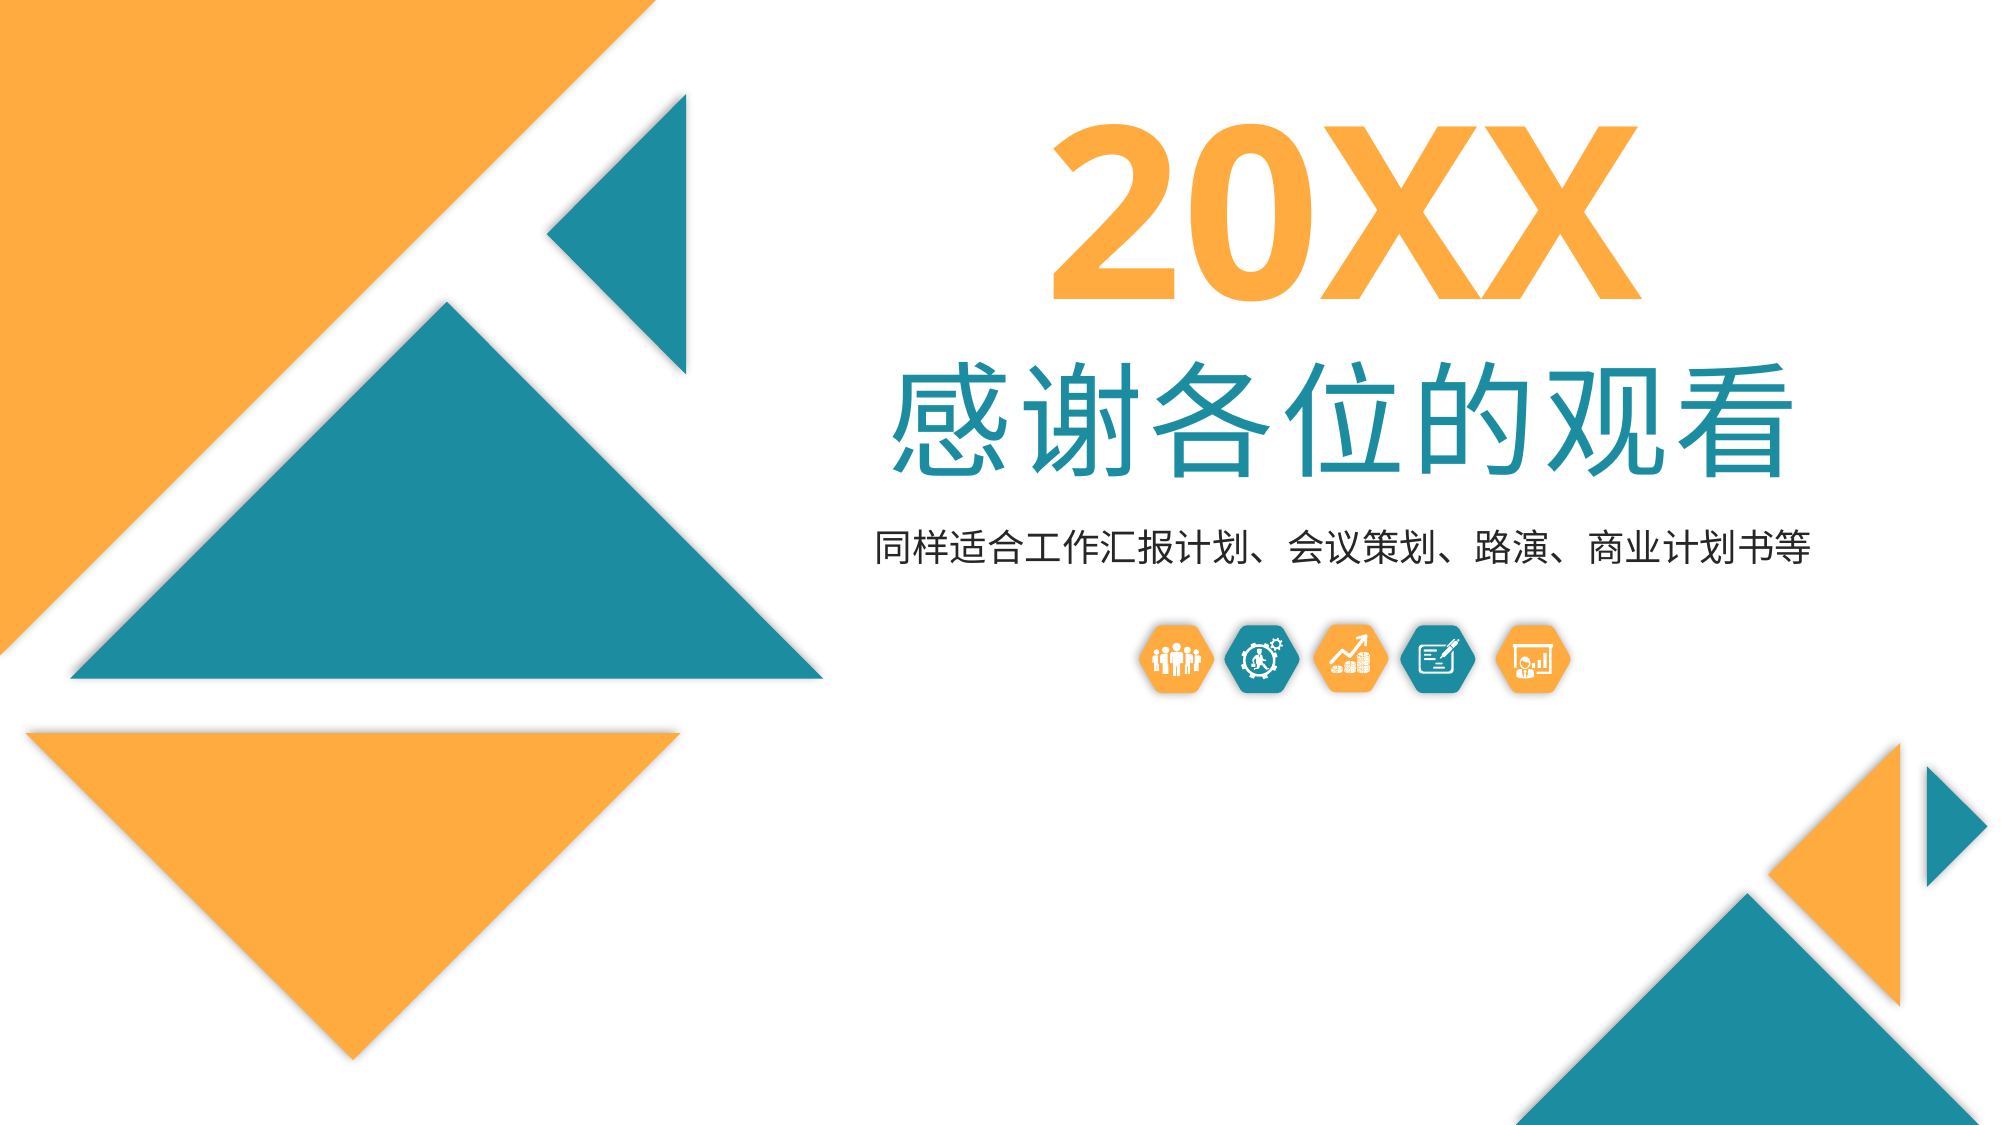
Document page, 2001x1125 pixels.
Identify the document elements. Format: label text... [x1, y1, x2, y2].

text_box [0, 0, 658, 657]
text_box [1224, 625, 1300, 694]
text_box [1495, 625, 1571, 694]
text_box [1139, 625, 1215, 694]
text_box [23, 732, 683, 1062]
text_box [1313, 624, 1389, 693]
text_box [1766, 740, 1902, 1010]
text_box [70, 301, 824, 679]
text_box 感谢各位的观看 [651, 335, 2000, 500]
text_box 同样适合工作汇报计划、会议策划、路演、商业计划书等 [814, 516, 1873, 576]
text_box 20XX [1029, 50, 1658, 335]
text_box [1926, 766, 1988, 888]
text_box [1515, 893, 1980, 1125]
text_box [1400, 625, 1476, 694]
text_box [545, 91, 688, 341]
